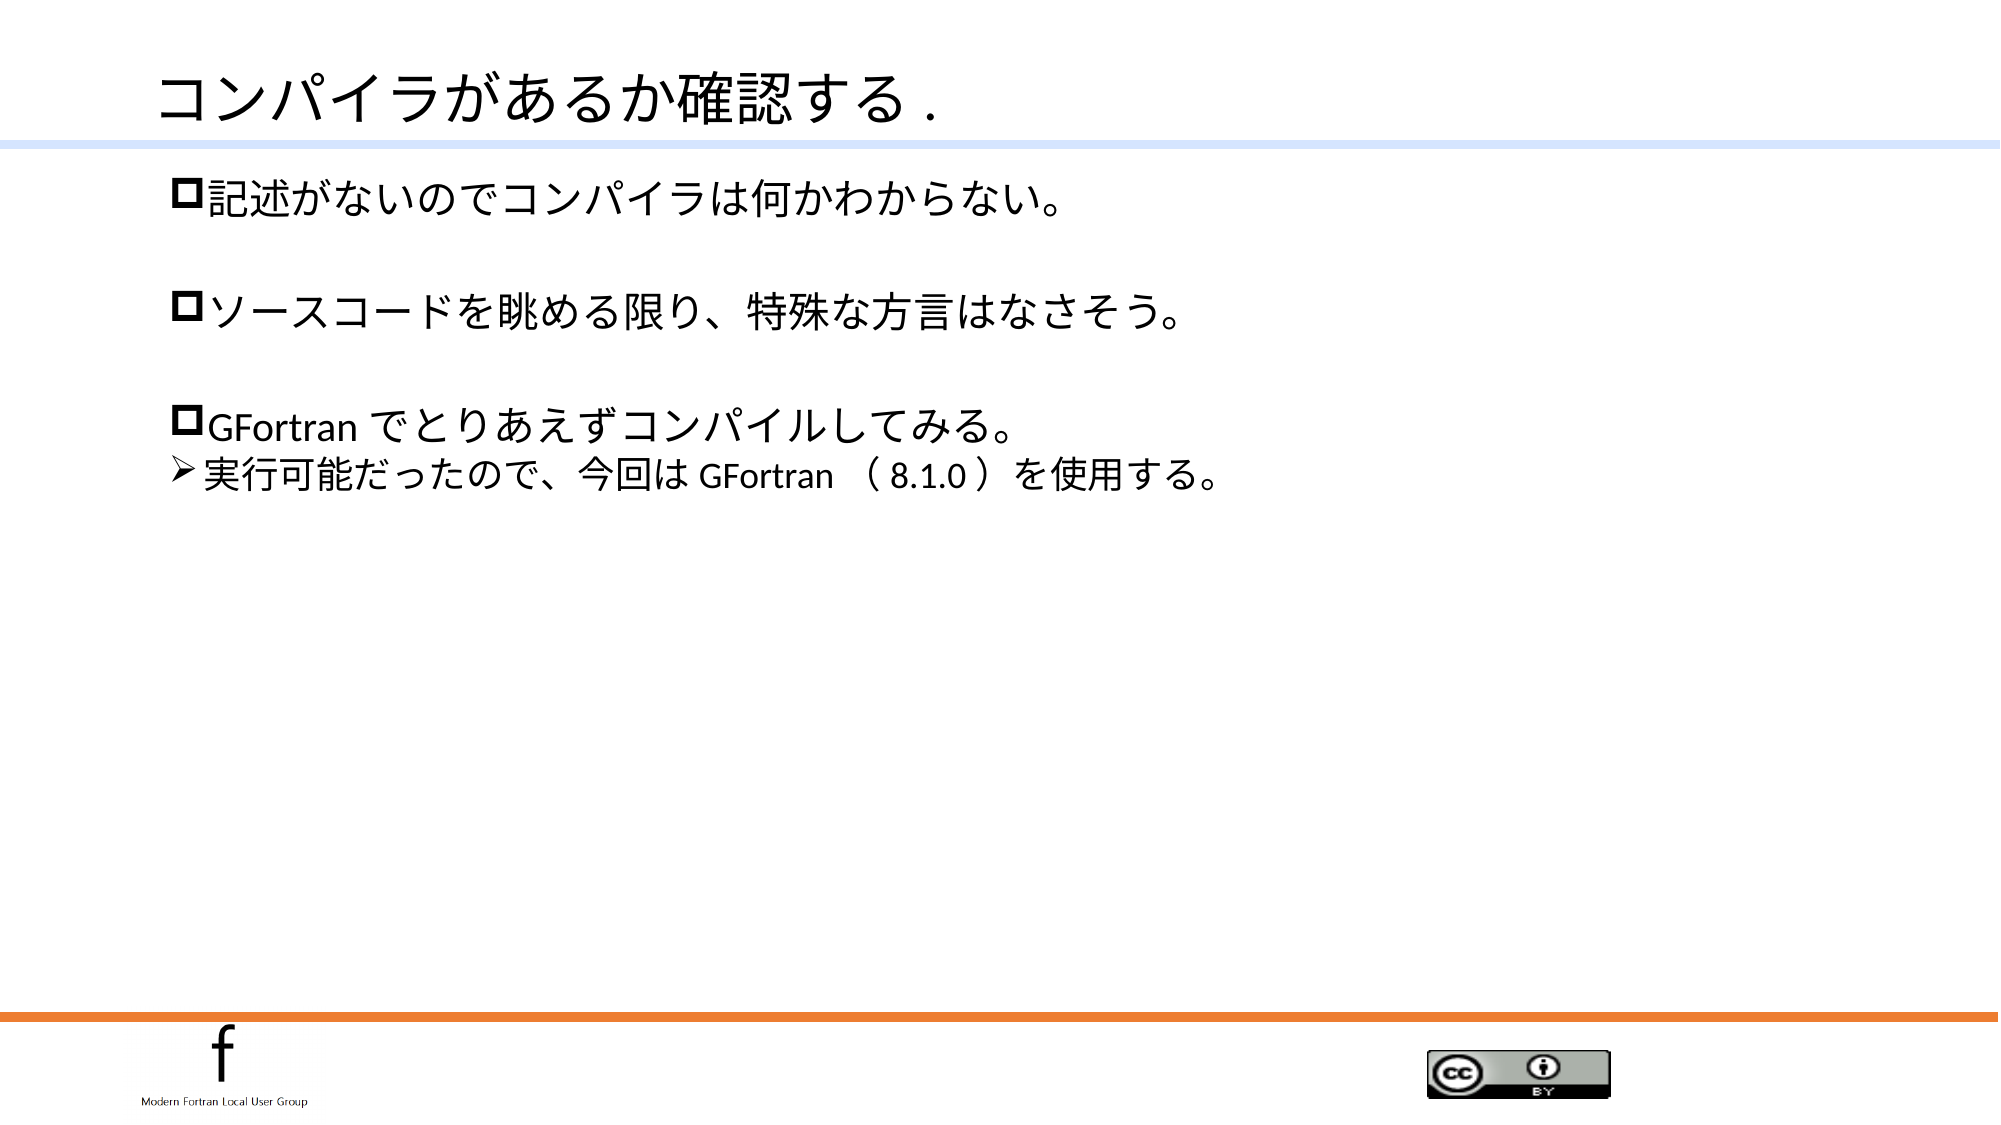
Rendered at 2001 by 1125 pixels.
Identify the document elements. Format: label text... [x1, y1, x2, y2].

picture [123, 1022, 326, 1124]
list 記述がないのでコンパイラは何かわからない。 ソースコードを眺める限り、特殊な方言はなさそう。 GFortranでとりあえずコンパイルしてみる。 実行可能だったので、今回はGFortran（8.1.0）を使用する。 [137, 163, 1863, 1014]
picture [1427, 1050, 1611, 1099]
picture [123, 1006, 137, 1012]
title コンパイラがあるか確認する. [137, 59, 1863, 145]
